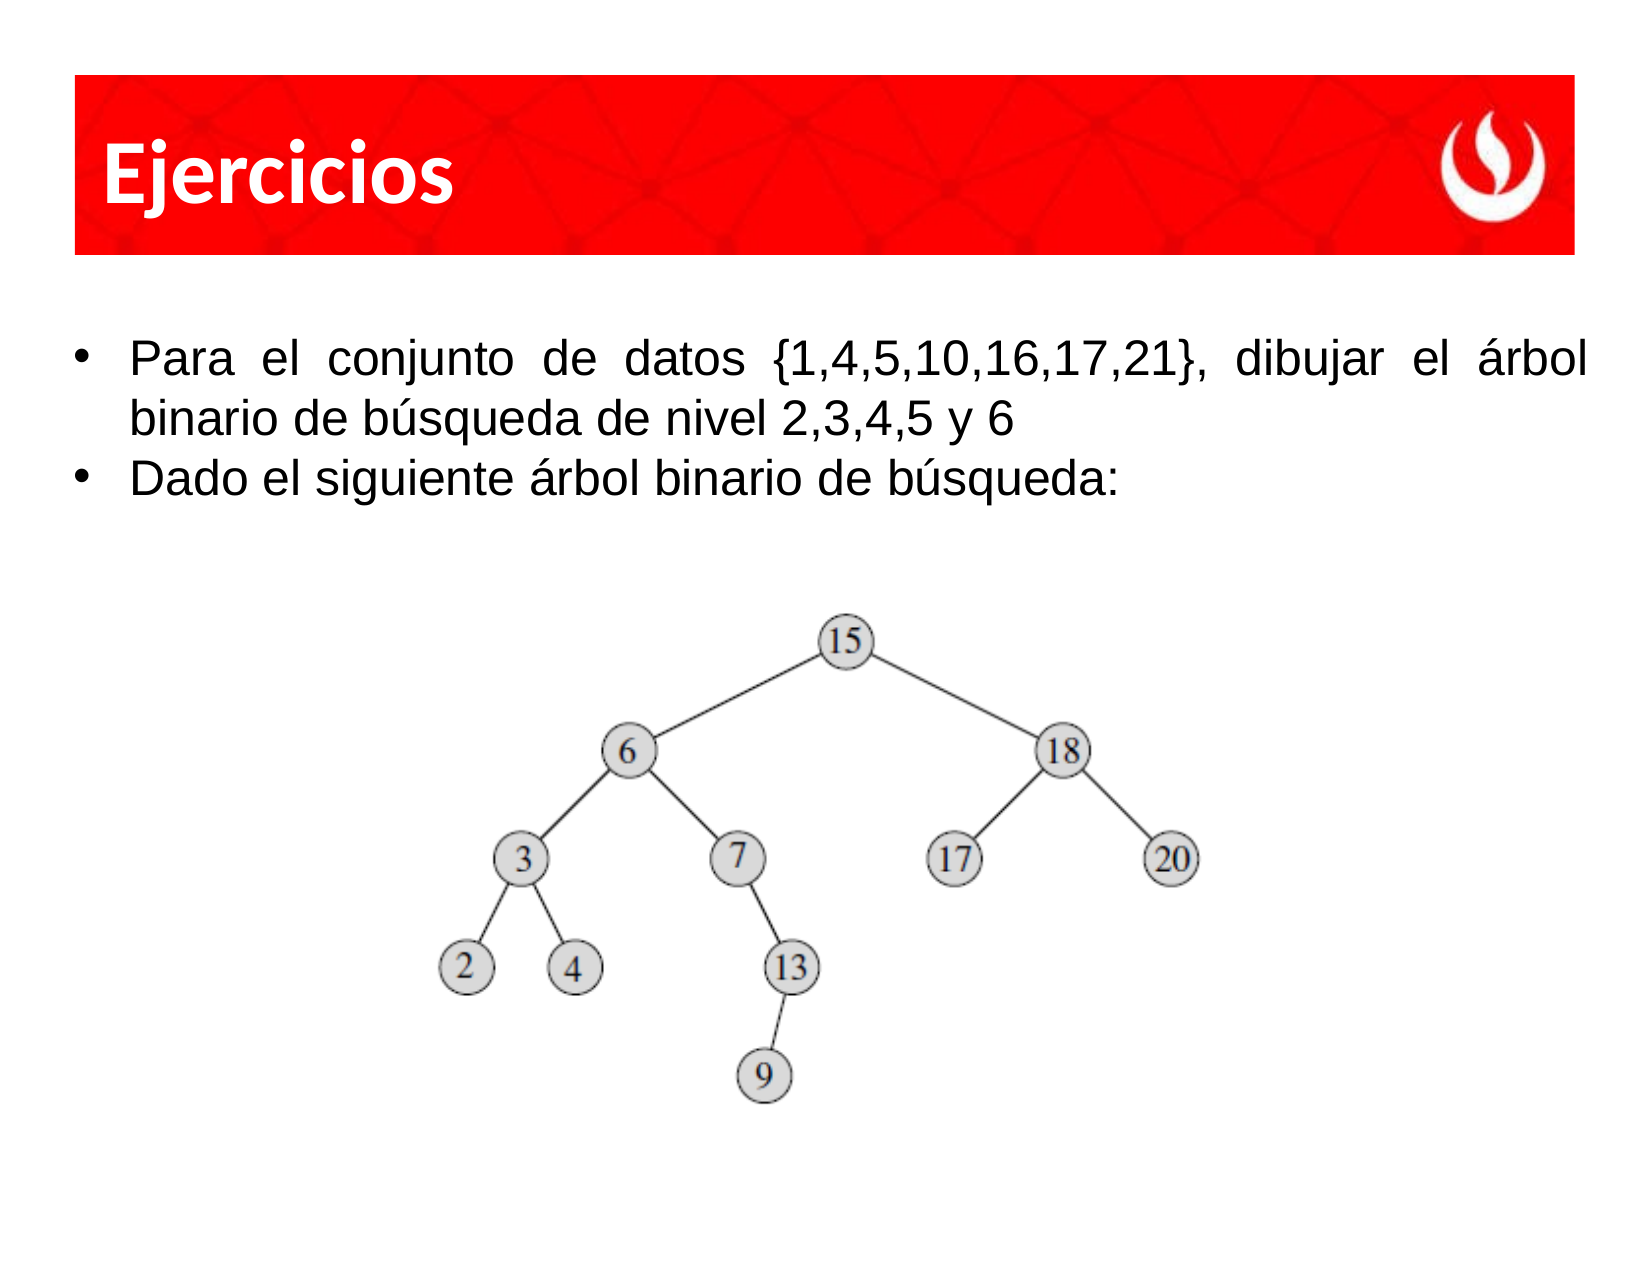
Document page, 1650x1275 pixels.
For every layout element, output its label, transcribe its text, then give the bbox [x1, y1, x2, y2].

list Para el conjunto de datos {1,4,5,10,16,17,21}, dibujar el árbol binario de búsqueda de nivel 2,3,4,5 y 6 Dado el siguiente árbol binario de búsqueda: [58, 318, 1605, 1214]
title Ejercicios [87, 114, 1404, 221]
picture [422, 565, 1228, 1114]
picture [74, 75, 1575, 255]
